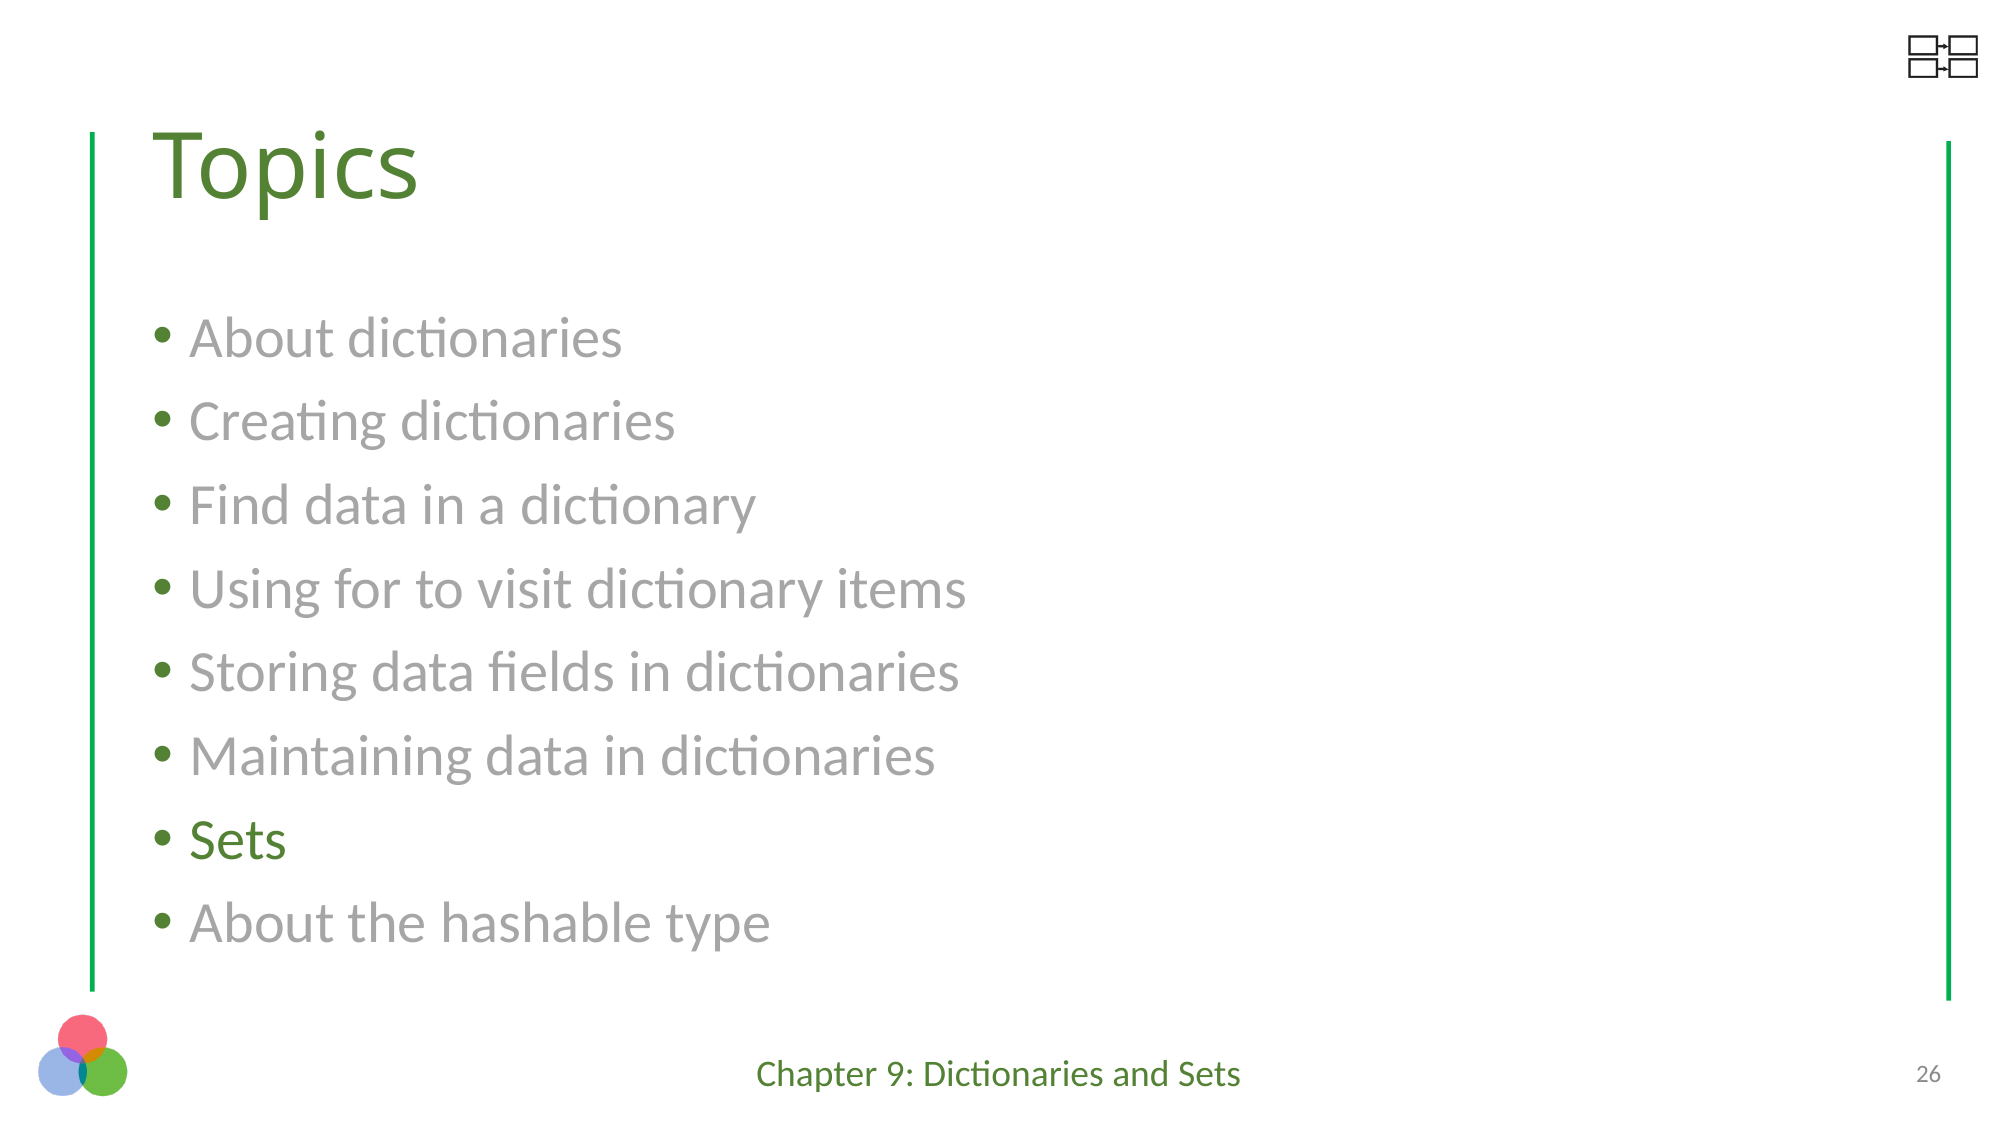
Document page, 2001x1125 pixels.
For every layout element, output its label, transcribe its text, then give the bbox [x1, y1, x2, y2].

slide_number 26 [1506, 1042, 1957, 1103]
list About dictionaries Creating dictionaries Find data in a dictionary Using for to visit dictionary items Storing data fields in dictionaries Maintaining data in dictionaries Sets About the hashable type [137, 299, 1863, 1014]
title Topics [137, 59, 1863, 278]
picture [1908, 35, 1978, 78]
picture [34, 1011, 131, 1100]
